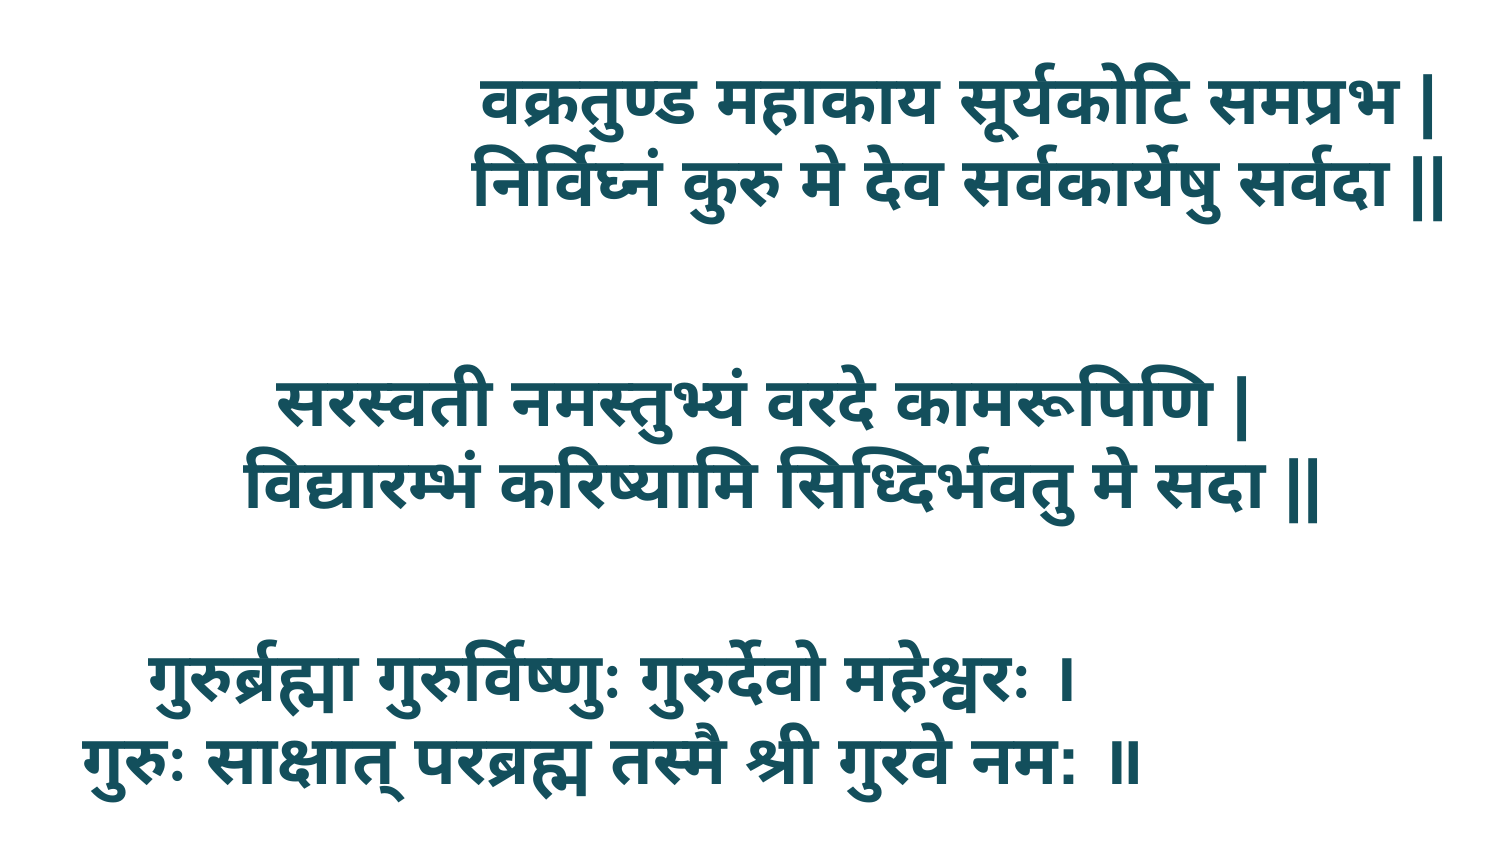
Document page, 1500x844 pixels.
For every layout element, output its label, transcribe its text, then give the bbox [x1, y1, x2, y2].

text_box वक्रतुण्ड महाकाय सूर्यकोटि समप्रभ | निर्विघ्नं कुरु मे देव सर्वकार्येषु सर्वदा || [418, 40, 1500, 236]
text_box गुरुर्ब्रह्मा गुरुर्विष्णुः गुरुर्देवो महेश्वरः । गुरुः साक्षात् परब्रह्म तस्मै श्री गुरवे नम: ॥ [10, 617, 1216, 813]
text_box सरस्वती नमस्तुभ्यं वरदे कामरूपिणि | विद्यारम्भं करिष्यामि सिध्दिर्भवतु मे सदा || [170, 342, 1396, 538]
